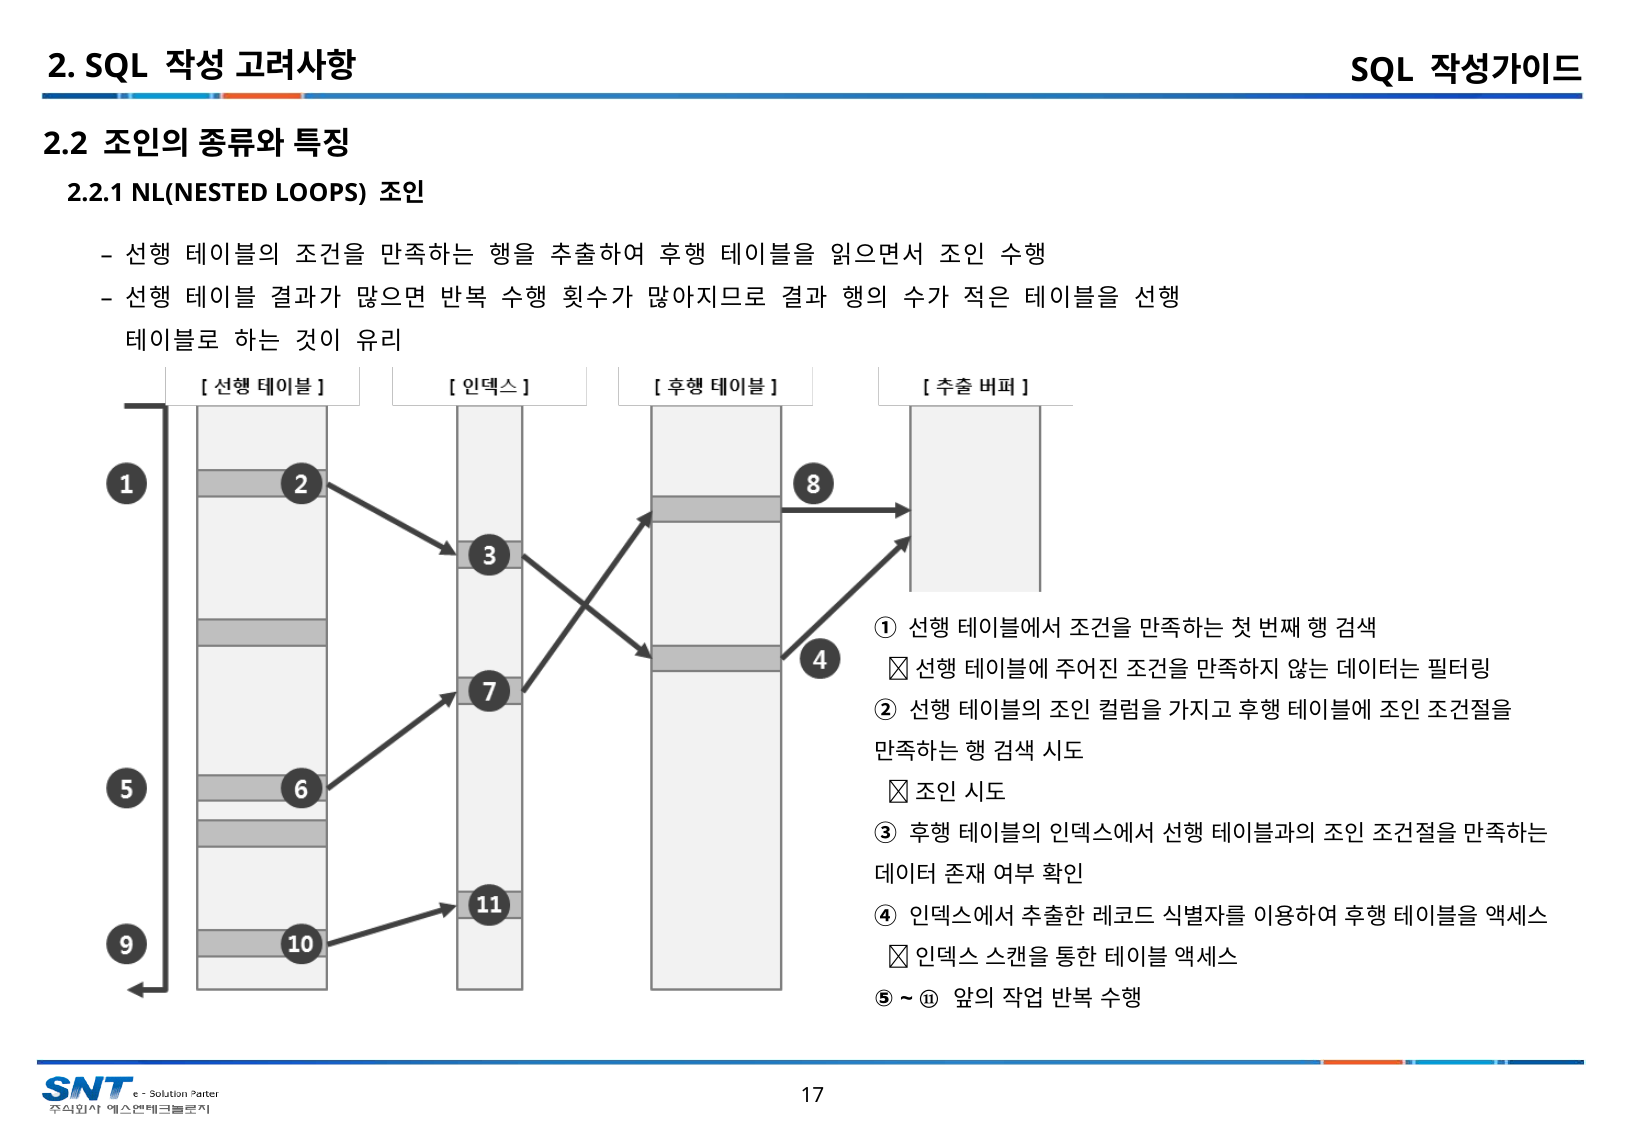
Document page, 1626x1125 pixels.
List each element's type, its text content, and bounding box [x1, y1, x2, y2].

picture [41, 92, 1584, 100]
list SQL 작성가이드 [1220, 5, 1598, 95]
picture [3, 231, 1225, 362]
list 2.2 조인의 종류와 특징 [28, 110, 1599, 161]
text_box ① 선행 테이블에서 조건을 만족하는 첫 번째 행 검색  선행 테이블에 주어진 조건을 만족하지 않는 데이터는 필터링 ② 선행 테이블의 조인 컬럼을 가지고 후행 테이블에 조인 조건절을 만족하는 행 검색 시도  조인 시도 ③ 후행 테이블의 인덱스에서 선행 테이블과의 조인 조건절을 만족하는 데이터 존재 여부 확인 ④ 인덱스에서 추출한 레코드 식별자를 이용하여 후행 테이블을 액세스  인덱스 스캔을 통한 테이블 액세스 ⑤ ~ ⑪ 앞의 작업 반복 수행 [859, 591, 1616, 1019]
picture [36, 1059, 1586, 1065]
picture [103, 367, 1073, 1007]
text_box 2.2.1 NL(NESTED LOOPS) 조인 [52, 168, 732, 214]
text_box 2. SQL 작성 고려사항 [33, 0, 482, 90]
picture [41, 1076, 219, 1114]
